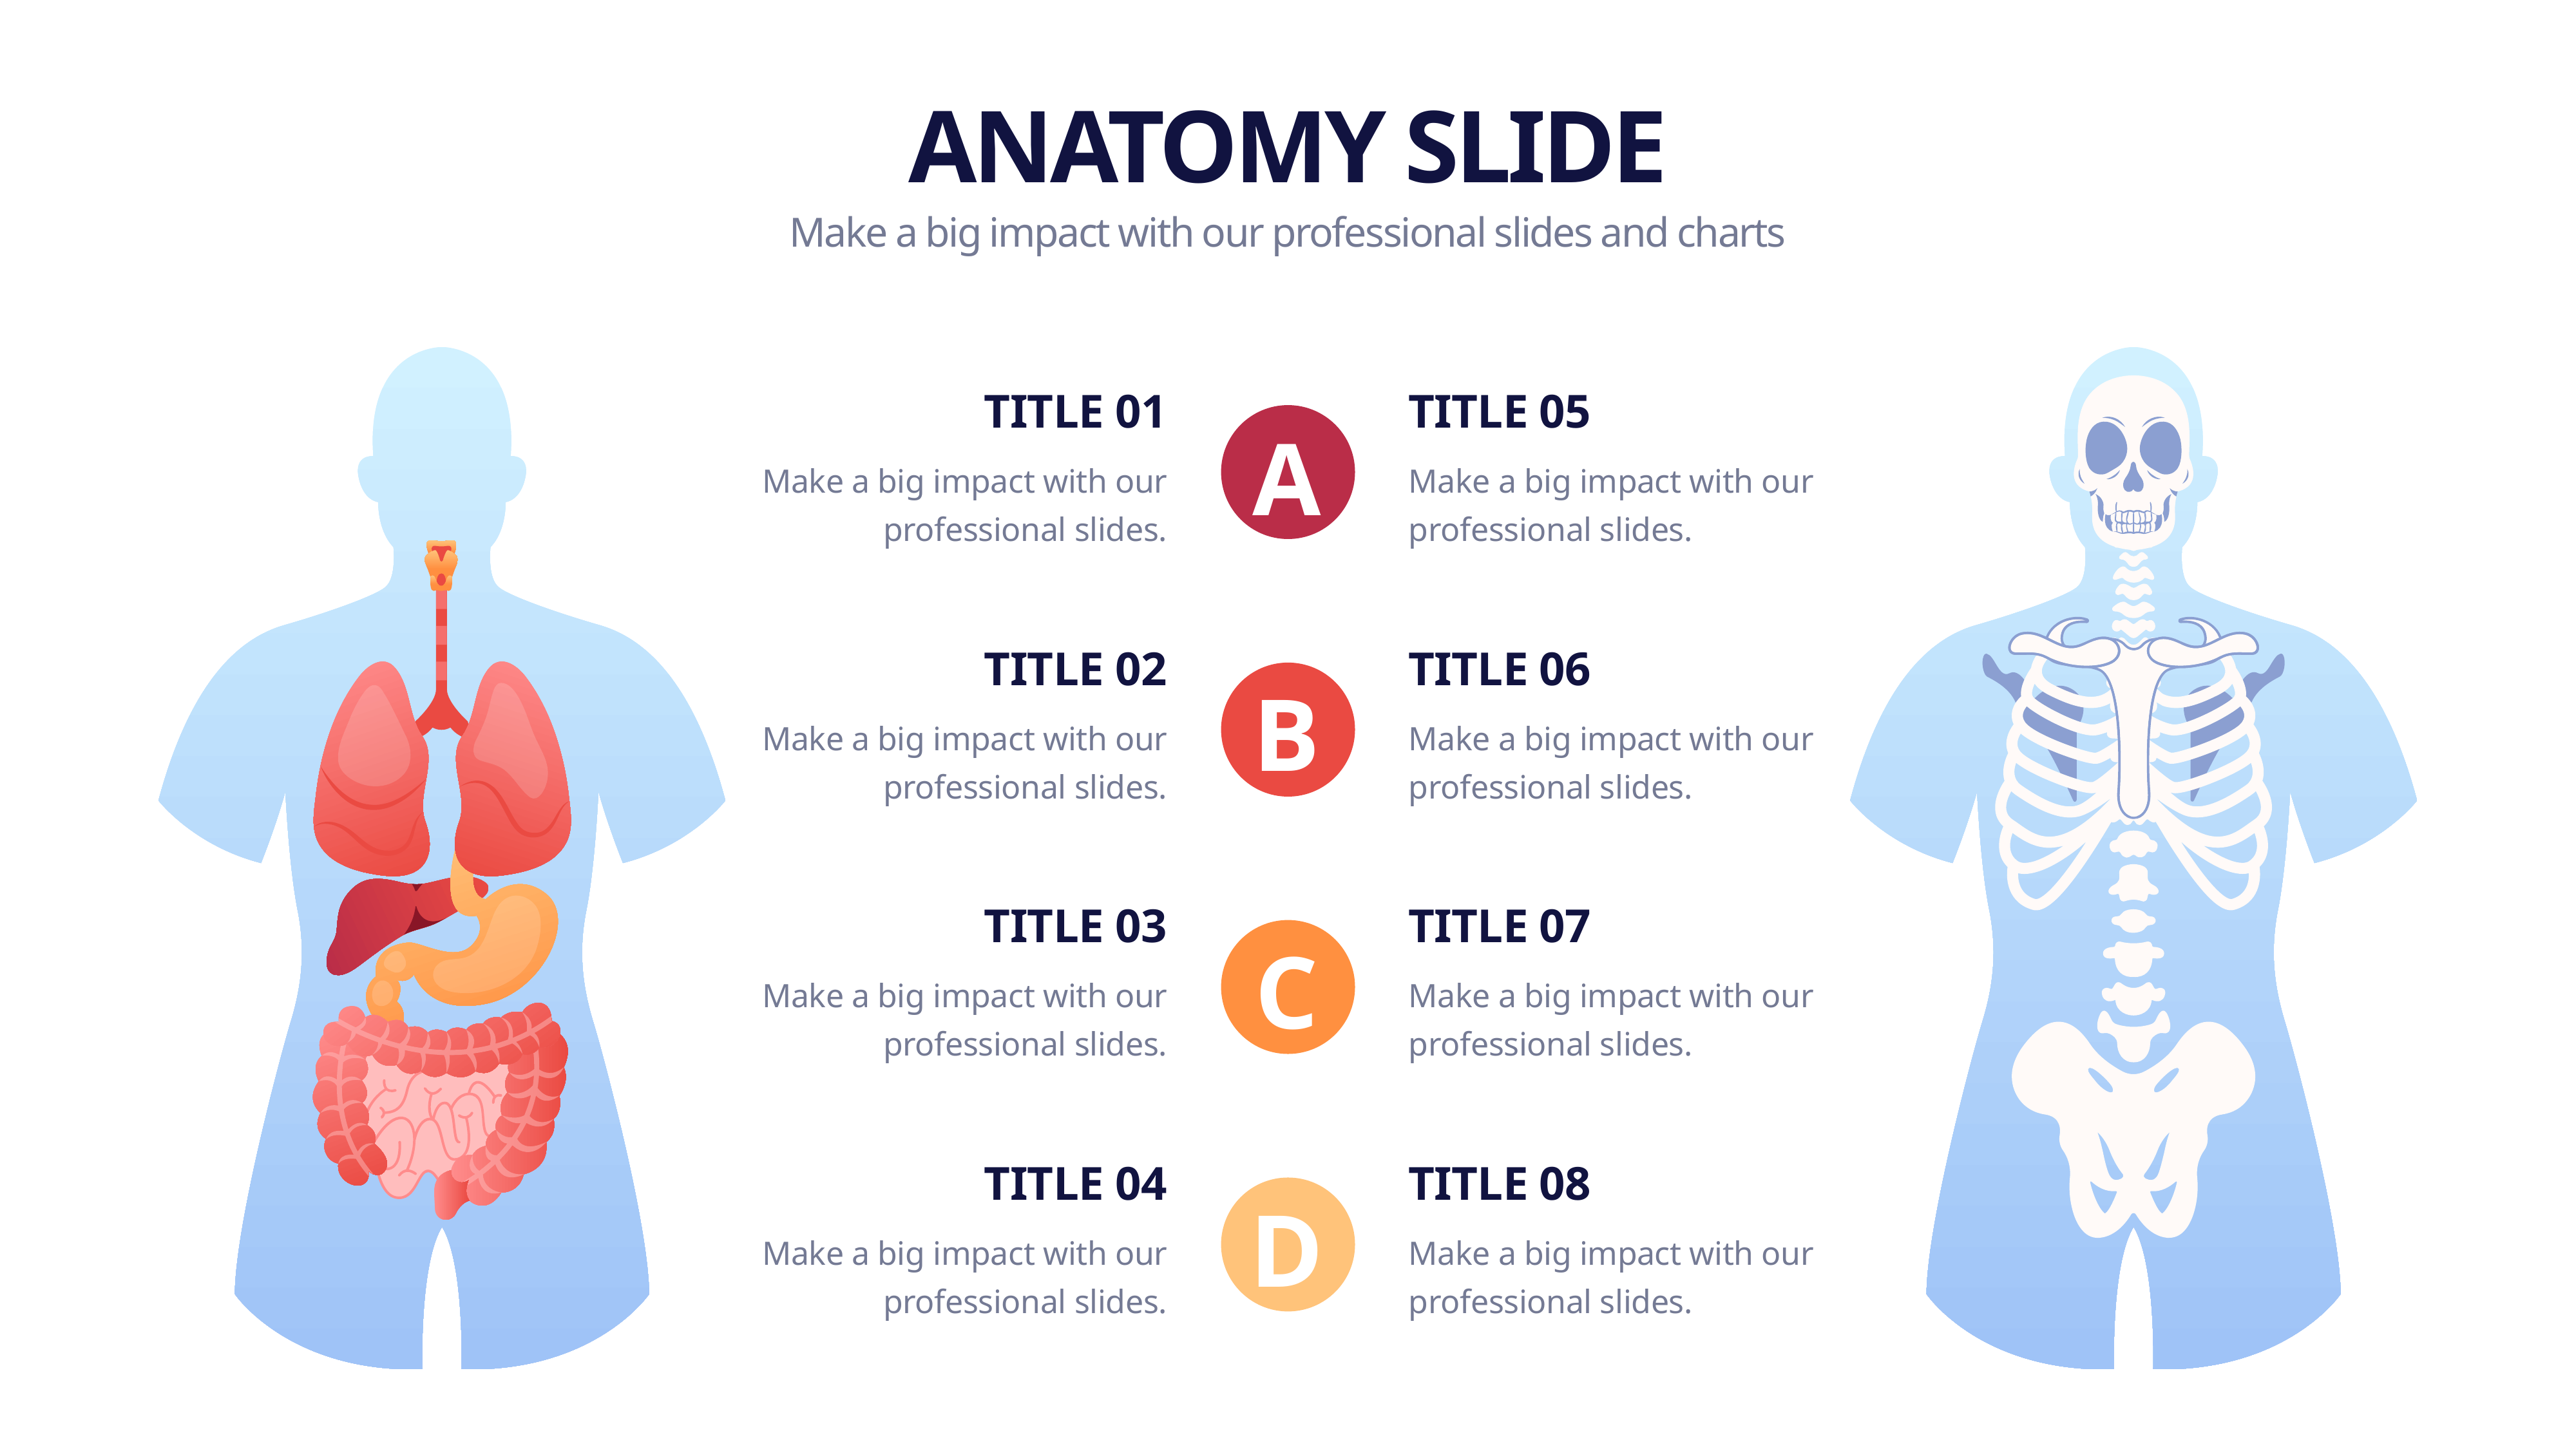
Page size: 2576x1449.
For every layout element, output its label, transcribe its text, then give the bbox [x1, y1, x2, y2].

text_box Make a big impact with our professional slides. [743, 704, 1177, 811]
text_box Make a big impact with our professional slides. [743, 1218, 1177, 1325]
text_box TITLE 04 [743, 1150, 1177, 1215]
text_box ANATOMY SLIDE [160, 71, 2416, 194]
text_box Make a big impact with our professional slides. [743, 446, 1177, 553]
text_box TITLE 07 [1398, 892, 1833, 957]
text_box Make a big impact with our professional slides. [1399, 446, 1833, 553]
text_box D [1208, 1176, 1366, 1312]
text_box A [1208, 404, 1366, 540]
text_box Make a big impact with our professional slides. [1399, 961, 1833, 1068]
text_box TITLE 05 [1398, 377, 1833, 442]
text_box TITLE 06 [1398, 635, 1833, 700]
text_box Make a big impact with our professional slides. [1399, 704, 1833, 811]
text_box TITLE 03 [743, 892, 1177, 957]
text_box Make a big impact with our professional slides and charts [160, 194, 2416, 260]
text_box C [1208, 918, 1366, 1054]
text_box TITLE 02 [743, 635, 1177, 700]
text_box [1850, 346, 2418, 1370]
text_box B [1208, 659, 1366, 796]
text_box TITLE 01 [743, 377, 1177, 442]
text_box Make a big impact with our professional slides. [1399, 1218, 1833, 1325]
text_box Make a big impact with our professional slides. [743, 961, 1177, 1068]
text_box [158, 346, 726, 1370]
text_box TITLE 08 [1398, 1150, 1833, 1215]
